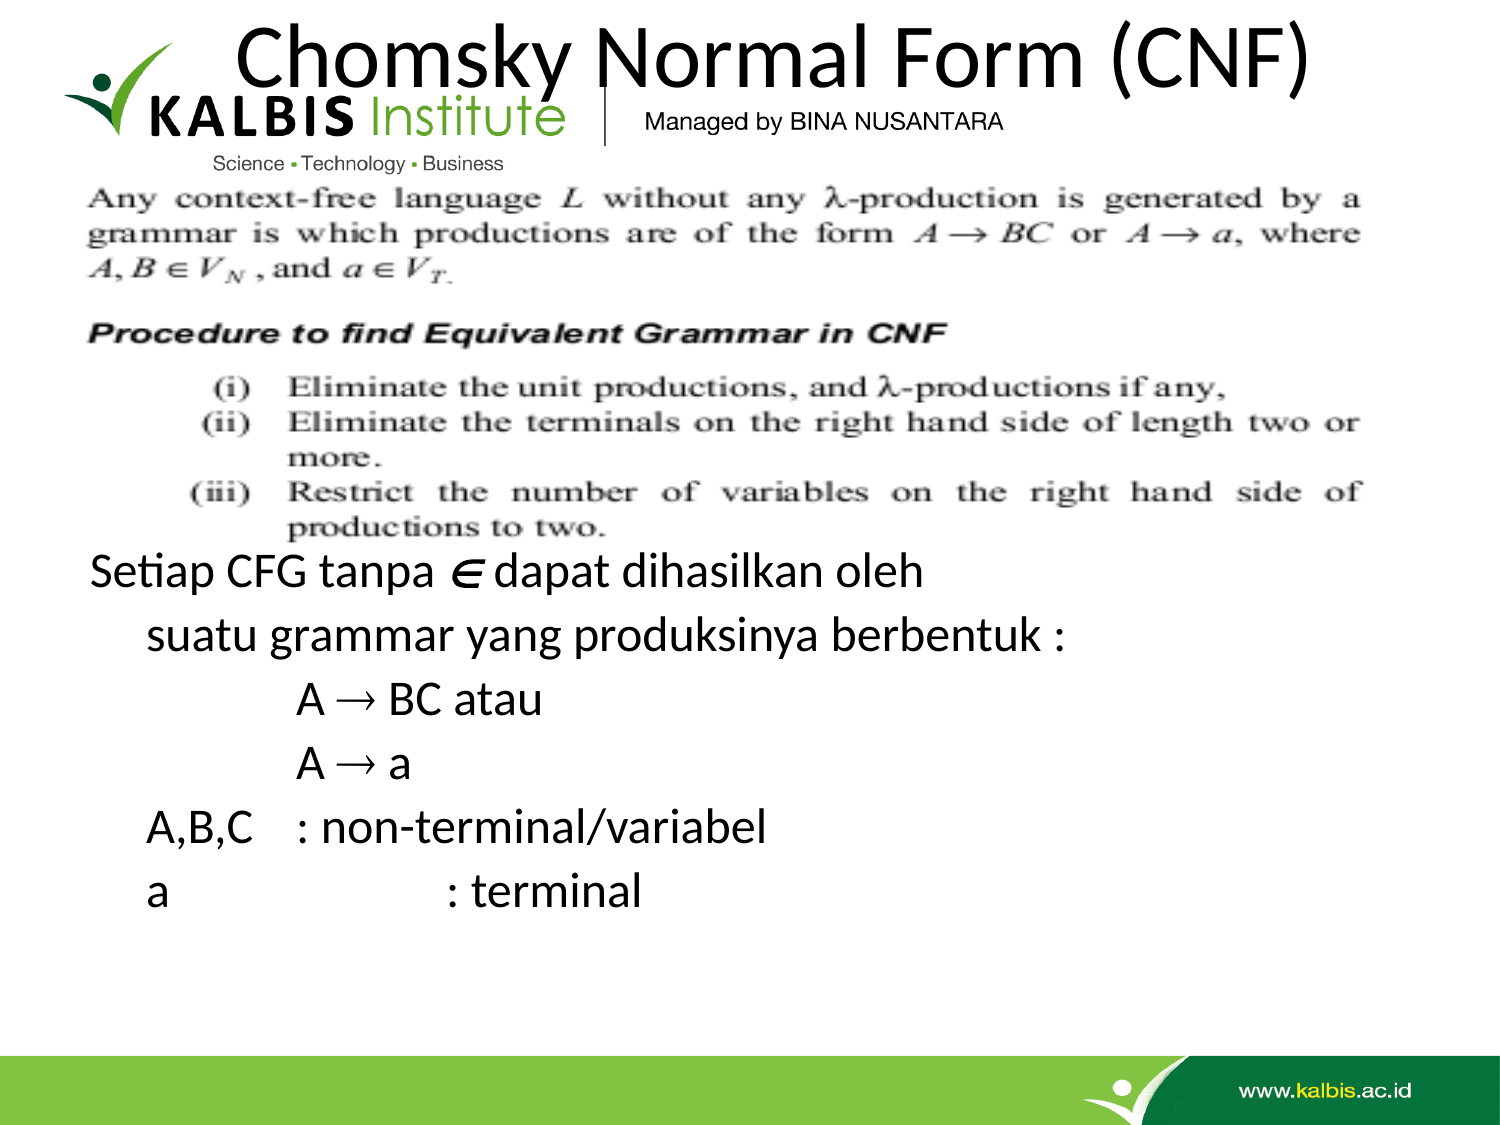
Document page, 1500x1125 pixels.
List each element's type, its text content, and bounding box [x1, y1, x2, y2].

picture [0, 0, 1500, 1125]
title Chomsky Normal Form (CNF) [100, 0, 1451, 176]
list Setiap CFG tanpa  dapat dihasilkan oleh suatu grammar yang produksinya berbentuk : A  BC atau A  a A,B,C : non-terminal/variabel a : terminal [75, 187, 1425, 1005]
